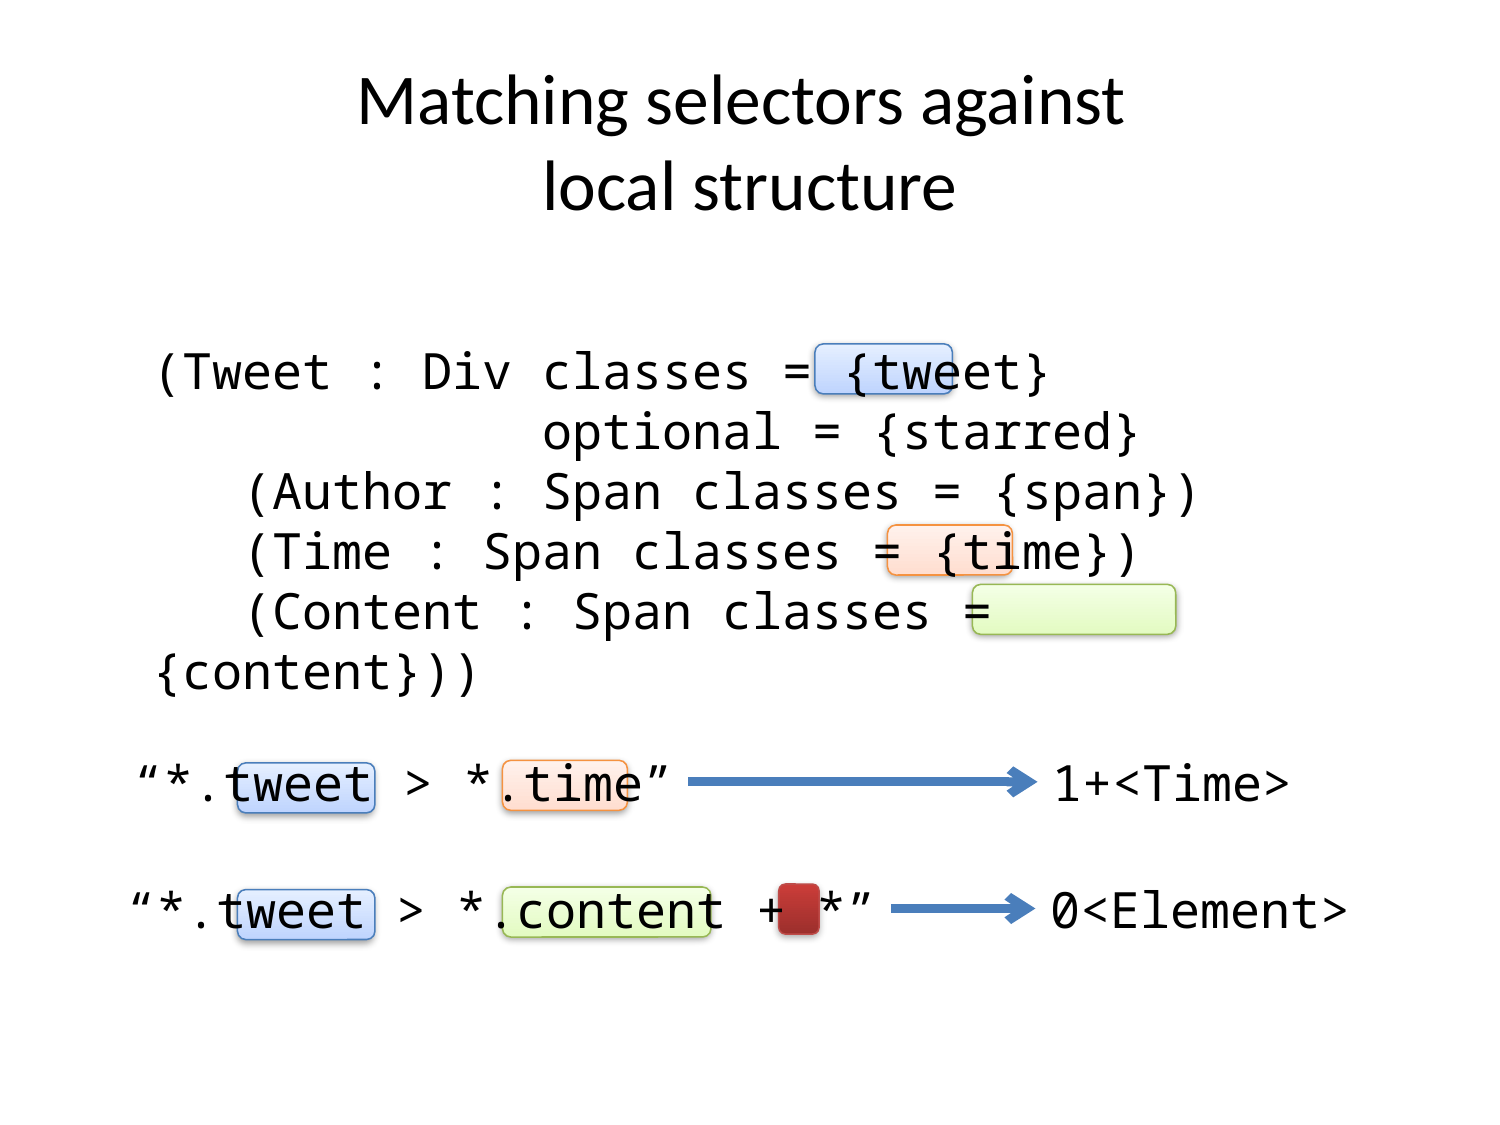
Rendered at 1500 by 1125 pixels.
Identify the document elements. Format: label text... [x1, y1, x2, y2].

text_box “*.tweet > *.content + *” [111, 871, 862, 946]
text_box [864, 870, 1355, 948]
text_box “*.tweet > *.time” [118, 744, 667, 820]
text_box (Tweet : Div classes = {tweet} optional = {starred} (Author : Span classes = {span}) (Time : Span classes = {time}) (Content : Span classes = {content})) [137, 331, 1363, 707]
title Matching selectors against local structure [75, 45, 1425, 233]
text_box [669, 744, 1300, 821]
